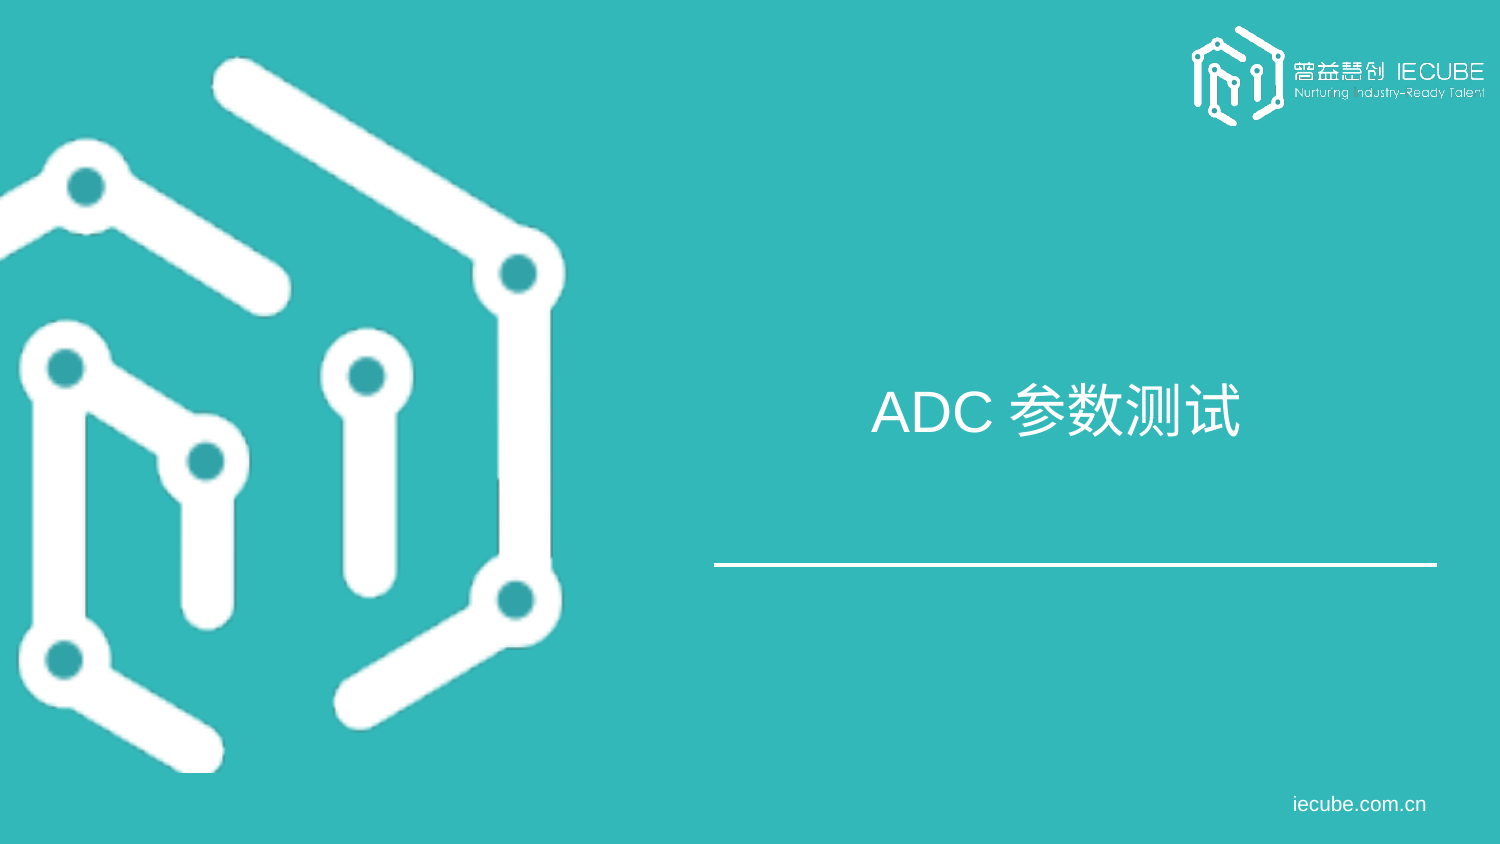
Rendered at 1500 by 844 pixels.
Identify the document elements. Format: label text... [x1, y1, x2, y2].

title ADC参数测试 [640, 159, 1473, 454]
